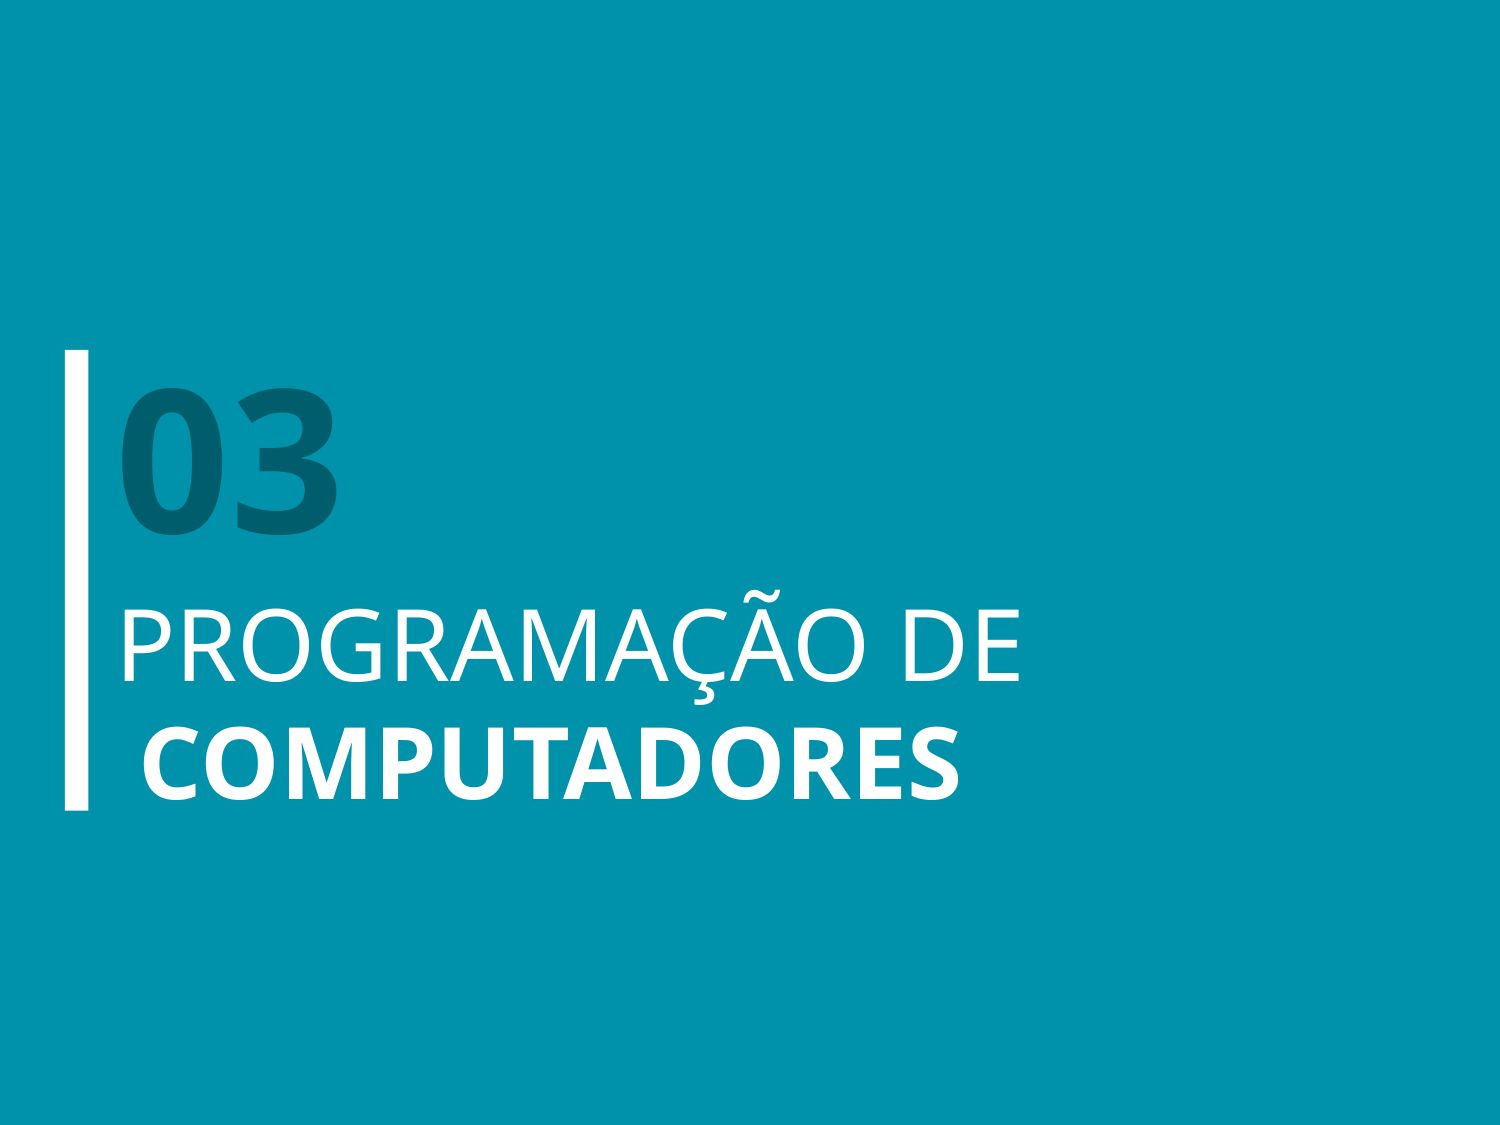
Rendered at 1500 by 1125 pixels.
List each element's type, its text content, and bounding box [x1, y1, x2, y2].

list 03 [88, 326, 372, 551]
text_box [63, 348, 91, 813]
list PROGRAMAÇÃO DE [100, 574, 1376, 846]
text_box COMPUTADORES [123, 692, 978, 828]
